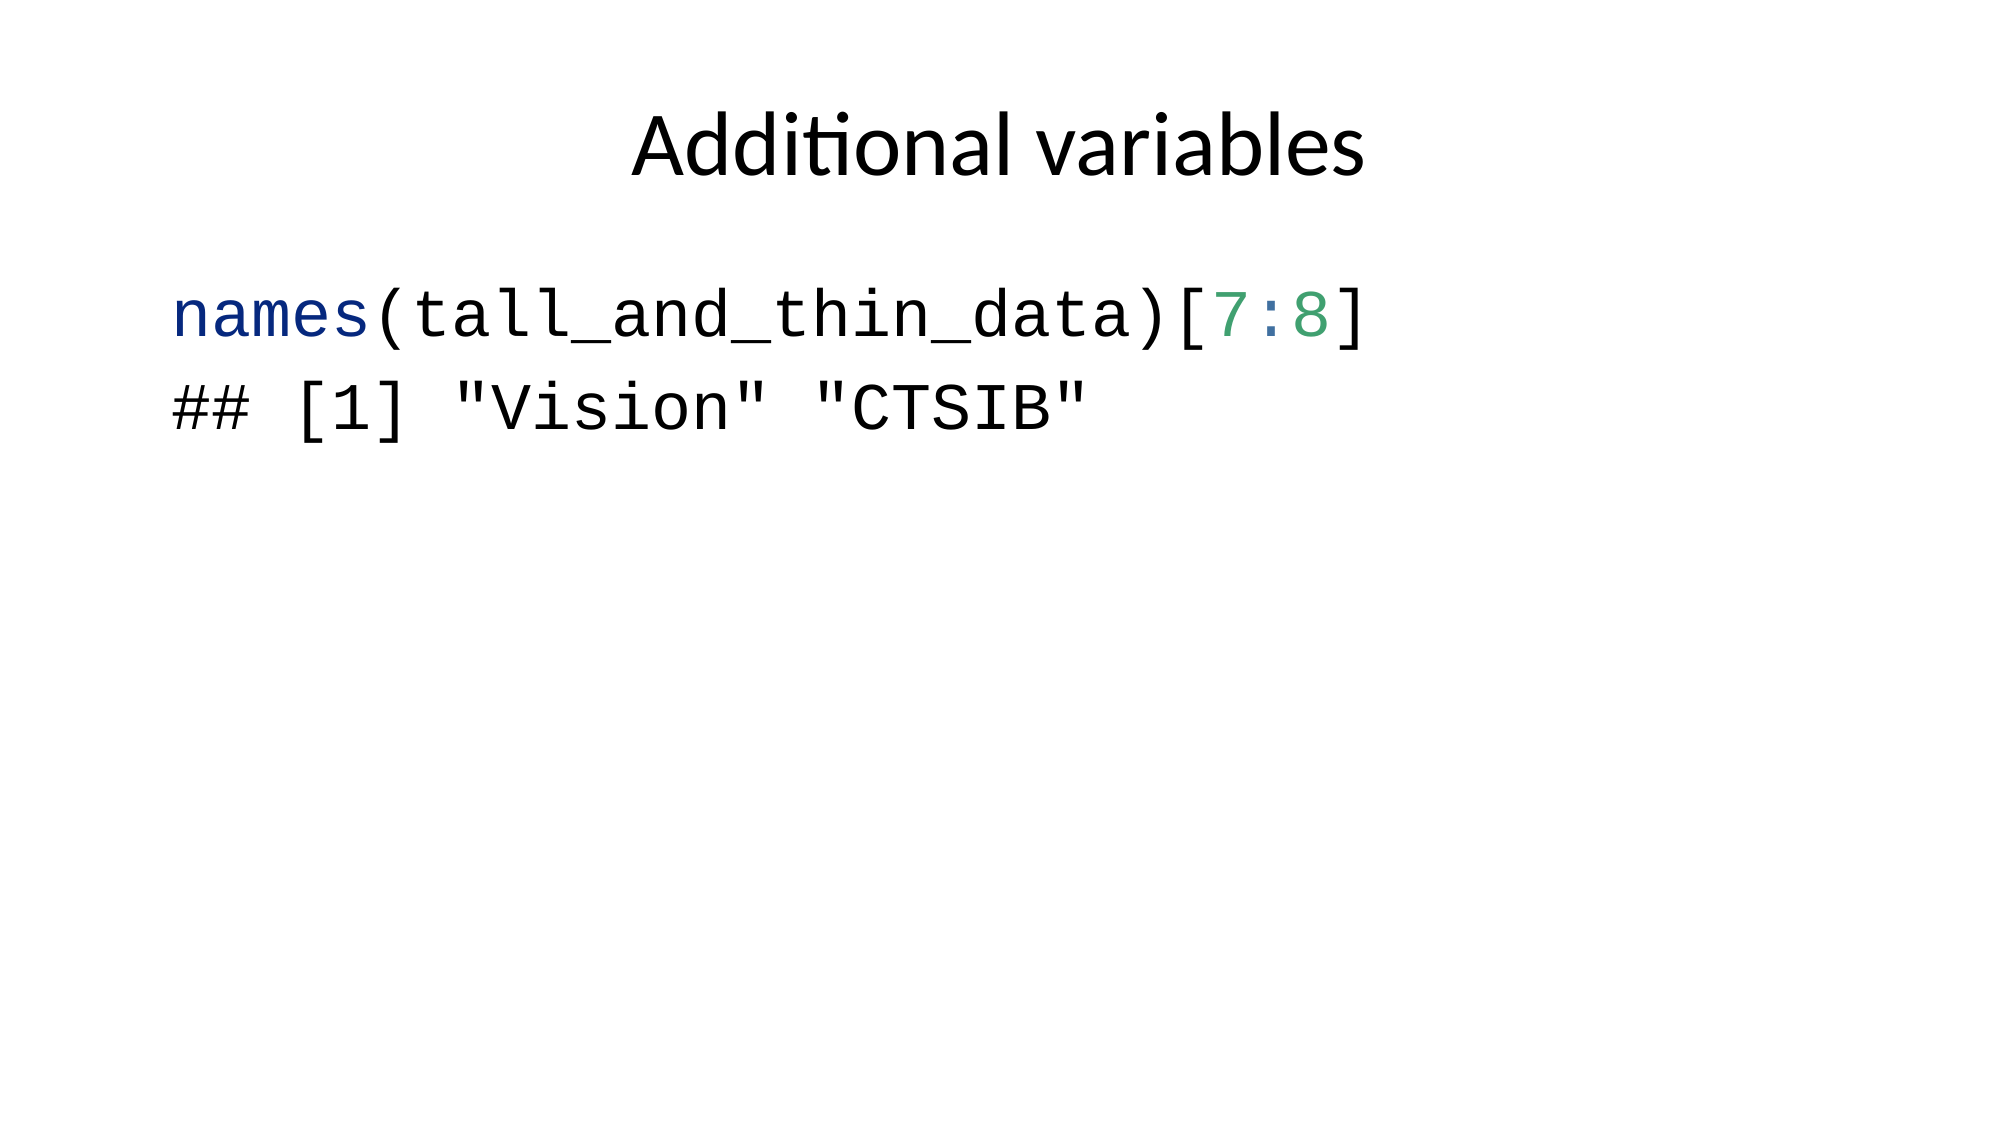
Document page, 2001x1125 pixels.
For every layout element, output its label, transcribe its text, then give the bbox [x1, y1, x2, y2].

list names(tall_and_thin_data)[7:8] ## [1] "Vision" "CTSIB" [99, 262, 1900, 1005]
title Additional variables [99, 45, 1900, 233]
